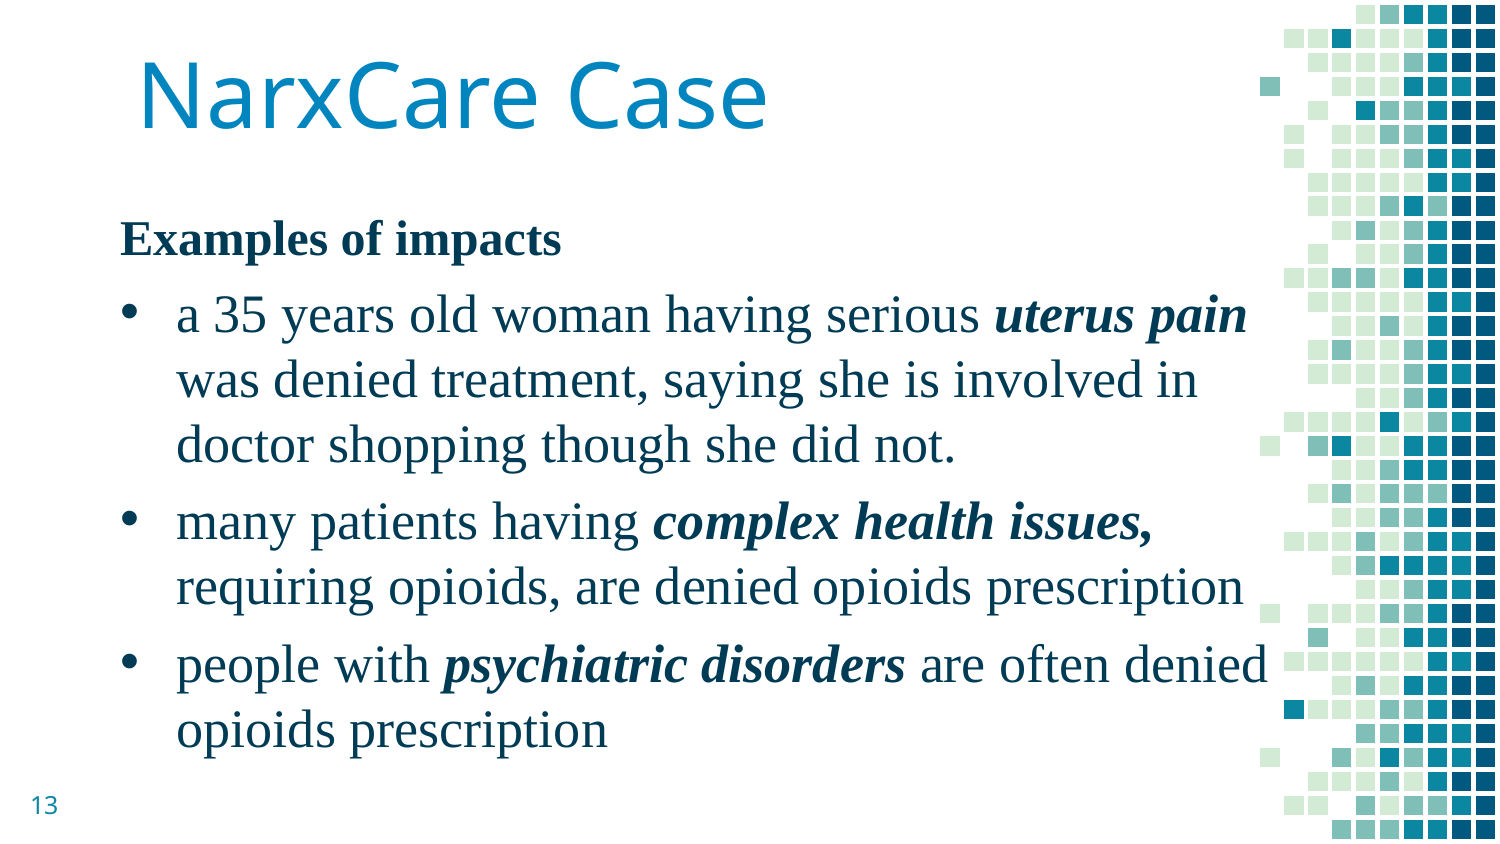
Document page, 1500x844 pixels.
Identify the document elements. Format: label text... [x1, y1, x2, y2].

text_box NarxCare Case [98, 21, 1208, 162]
slide_number 13 [15, 774, 105, 839]
list Examples of impacts a 35 years old woman having serious uterus pain was denied treatment, saying she is involved in doctor shopping though she did not. many patients having complex health issues, requiring opioids, are denied opioids prescription people with psychiatric disorders are often denied opioids prescription [105, 190, 1323, 757]
